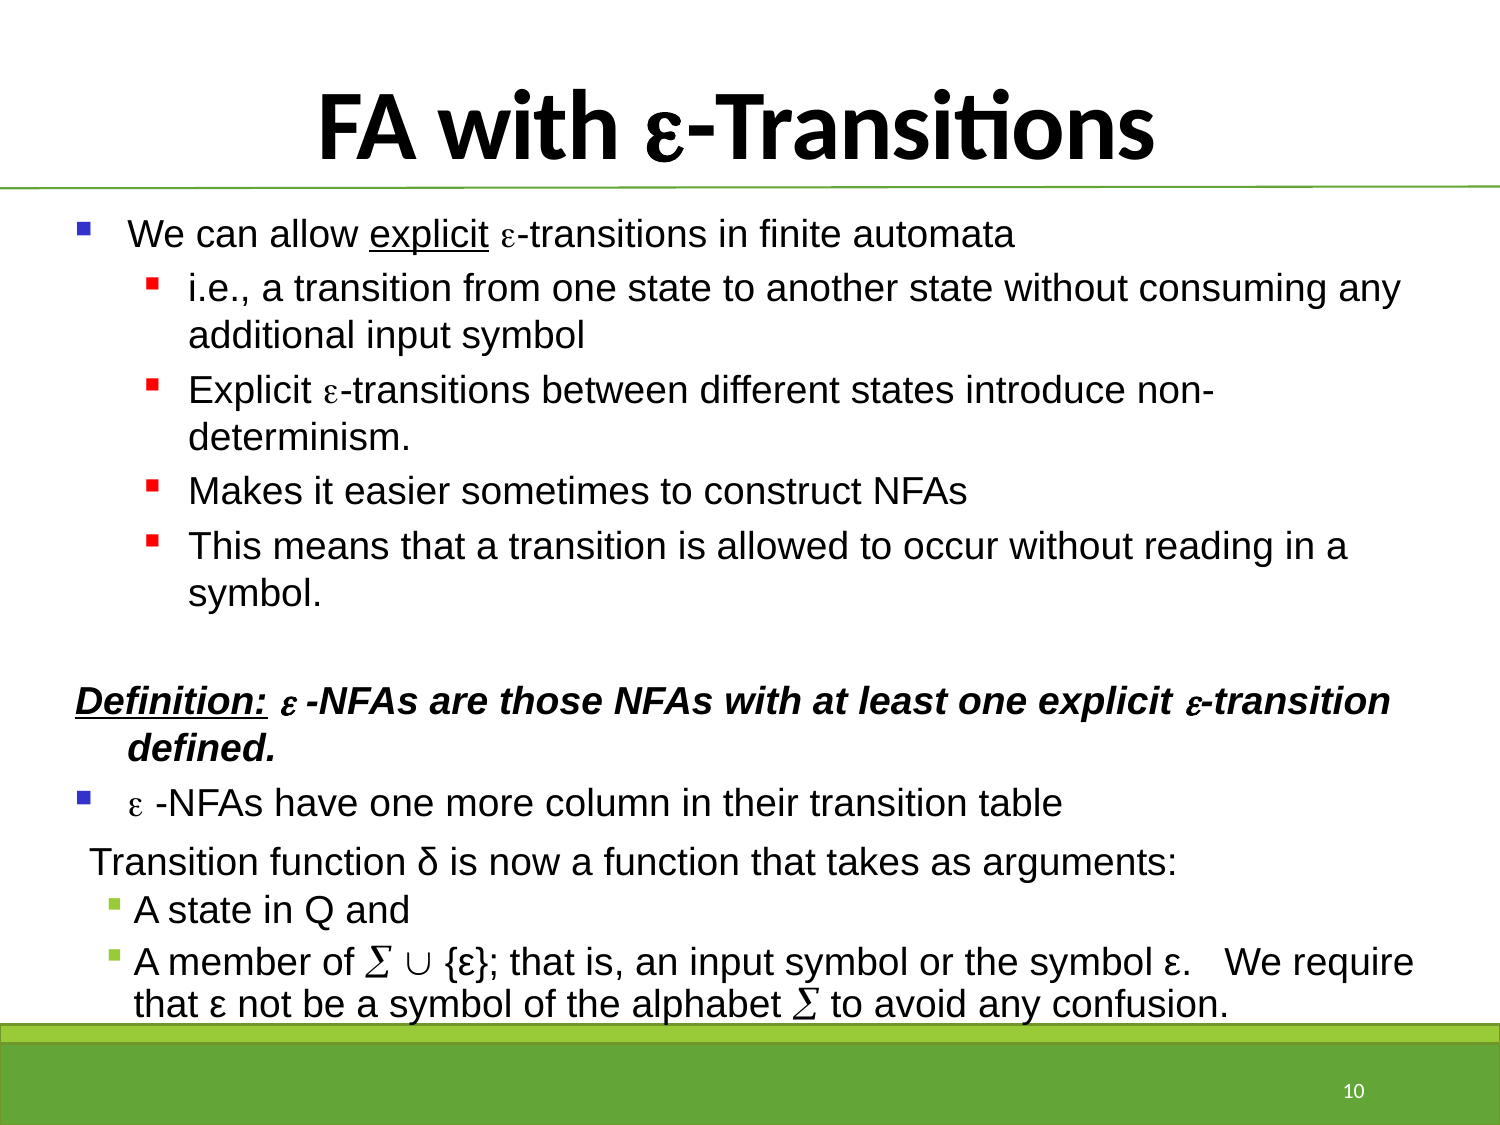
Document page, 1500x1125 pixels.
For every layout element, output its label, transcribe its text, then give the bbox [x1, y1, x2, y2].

slide_number 10 [1218, 1059, 1380, 1120]
title FA with -Transitions [72, 37, 1423, 188]
list We can allow explicit -transitions in finite automata i.e., a transition from one state to another state without consuming any additional input symbol Explicit -transitions between different states introduce non-determinism. Makes it easier sometimes to construct NFAs This means that a transition is allowed to occur without reading in a symbol. Definition:  -NFAs are those NFAs with at least one explicit -transition defined.  -NFAs have one more column in their transition table Transition function δ is now a function that takes as arguments: A state in Q and A member of   {ε}; that is, an input symbol or the symbol ε. We require that ε not be a symbol of the alphabet  to avoid any confusion. [75, 200, 1425, 1038]
